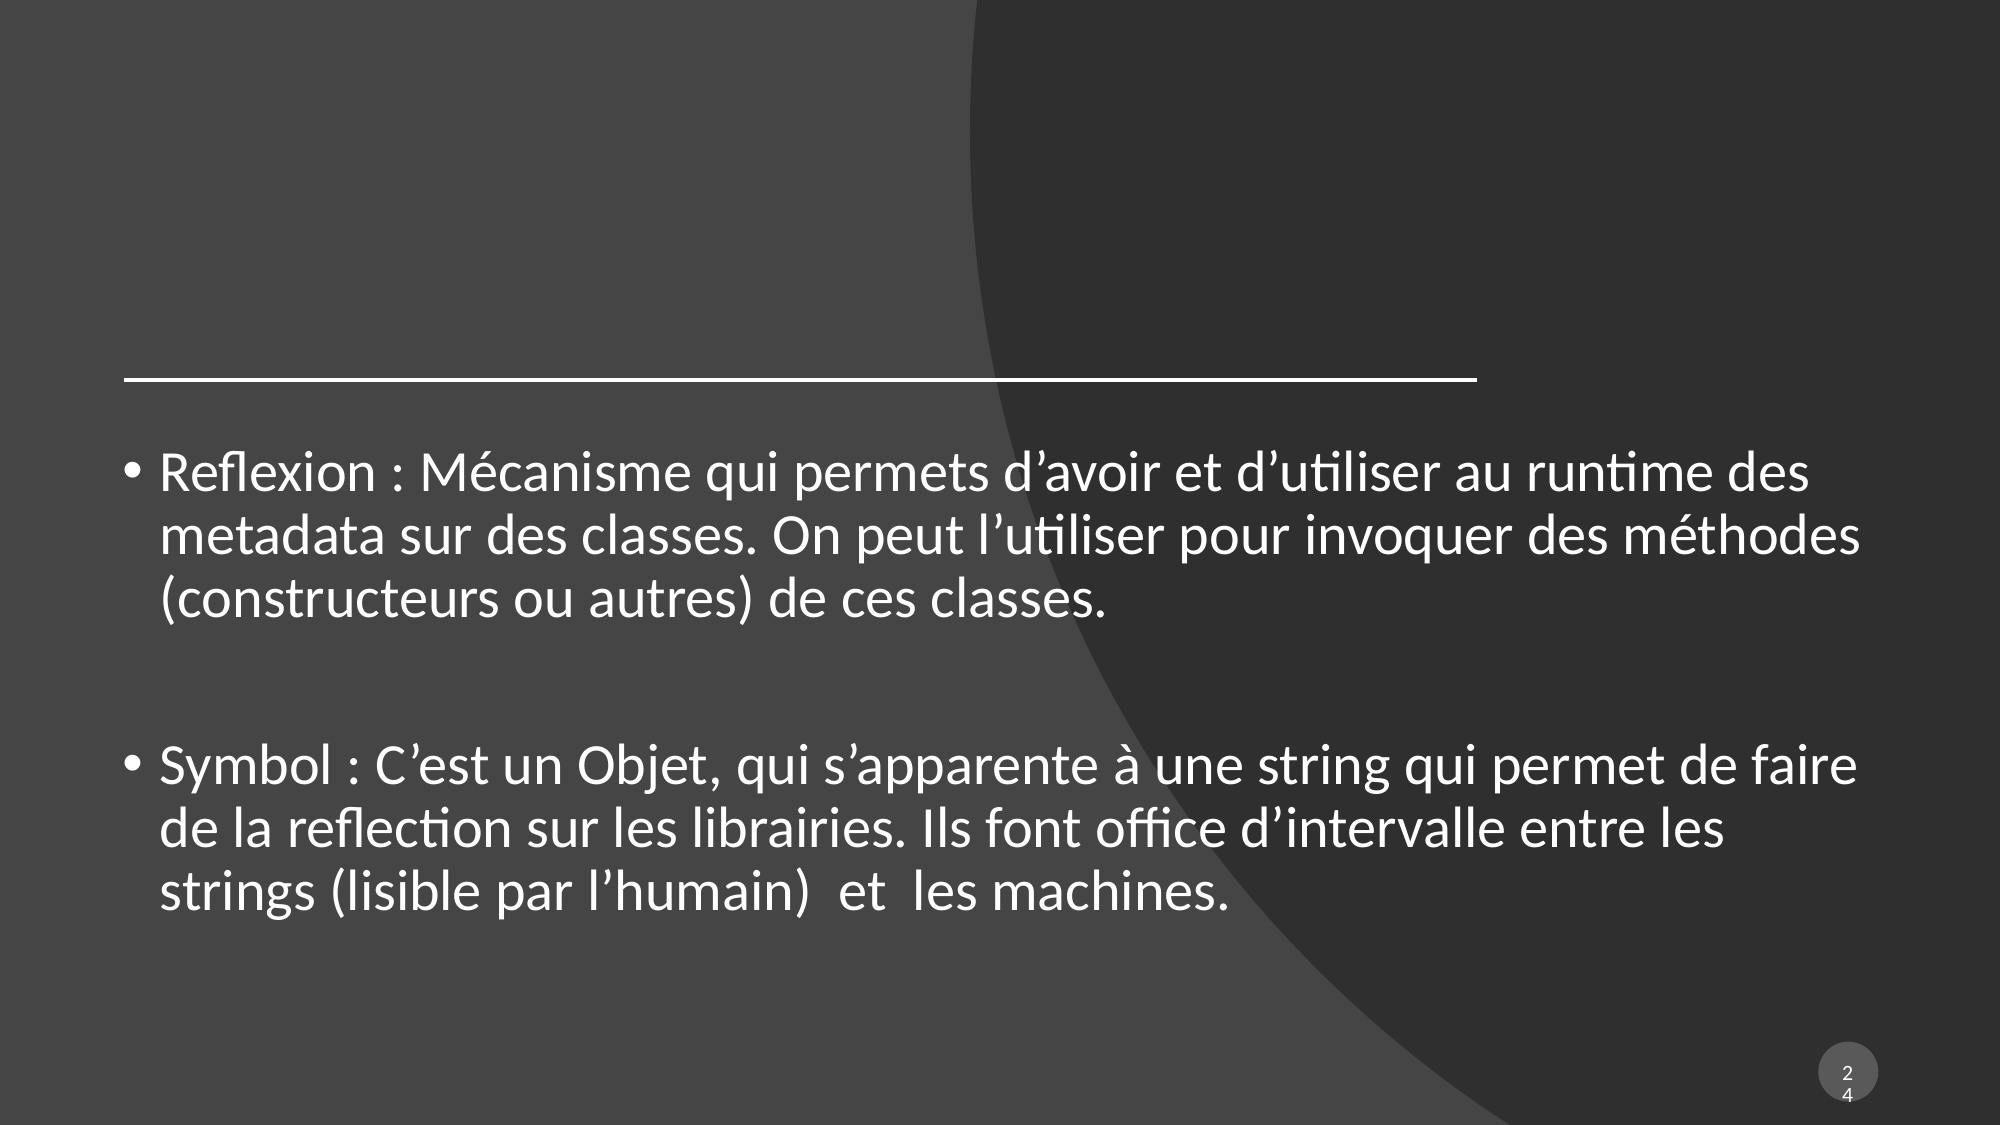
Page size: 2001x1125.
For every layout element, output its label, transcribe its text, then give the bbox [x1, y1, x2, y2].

list Reflexion : Mécanisme qui permets d’avoir et d’utiliser au runtime des metadata sur des classes. On peut l’utiliser pour invoquer des méthodes (constructeurs ou autres) de ces classes. Symbol : C’est un Objet, qui s’apparente à une string qui permet de faire de la reflection sur les librairies. Ils font office d’intervalle entre les strings (lisible par l’humain) et les machines. [107, 433, 1905, 980]
text_box [968, 0, 2000, 1125]
slide_number 24 [1818, 1041, 1879, 1102]
